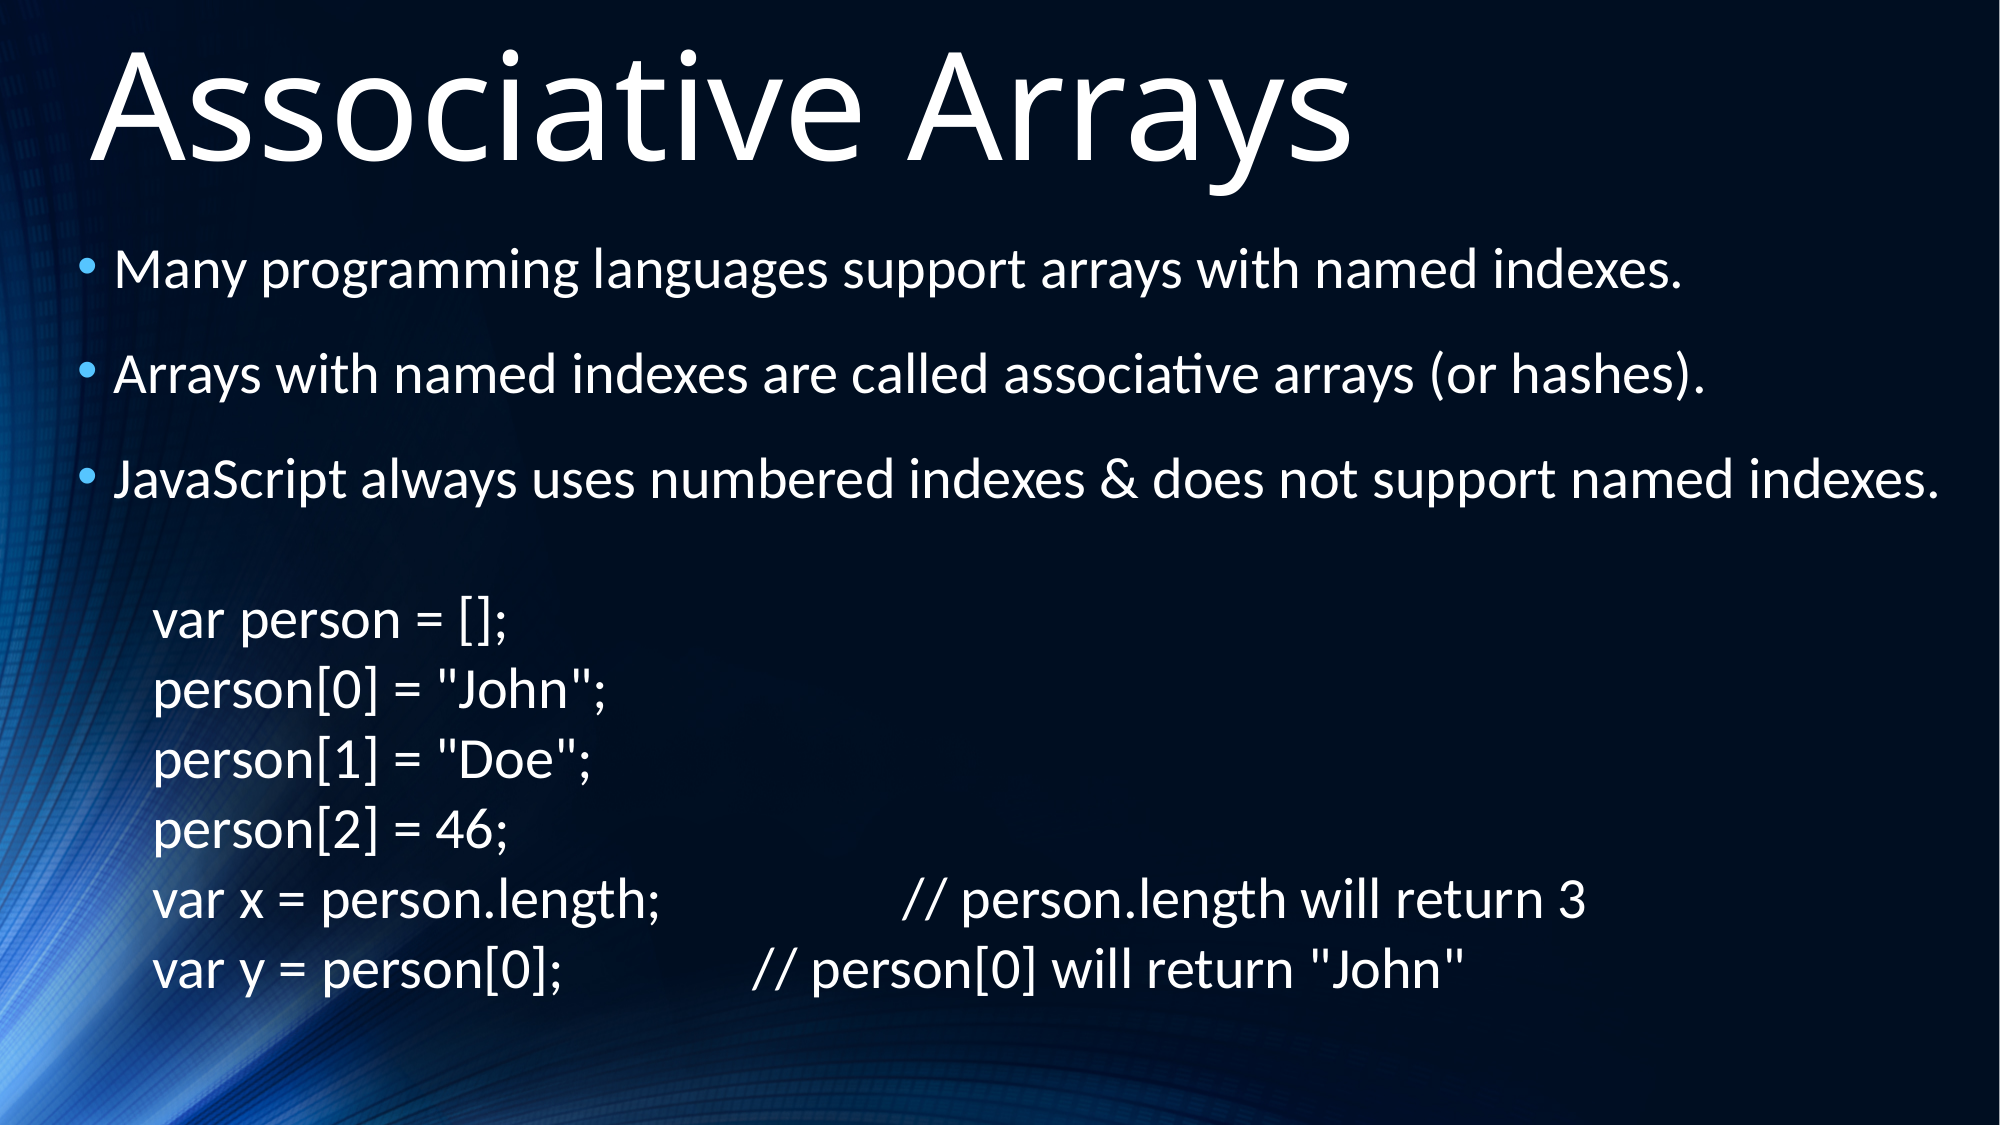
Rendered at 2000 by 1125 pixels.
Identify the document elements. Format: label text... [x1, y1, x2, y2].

list Associative Arrays [0, 2, 2000, 263]
picture [0, 263, 2000, 1125]
text_box Many programming languages support arrays with named indexes. Arrays with named indexes are called associative arrays (or hashes). JavaScript always uses numbered indexes & does not support named indexes. var person = []; person[0] = "John"; person[1] = "Doe"; person[2] = 46; var x = person.length; // person.length will return 3 var y = person[0]; // person[0] will return "John" [62, 187, 2000, 1122]
